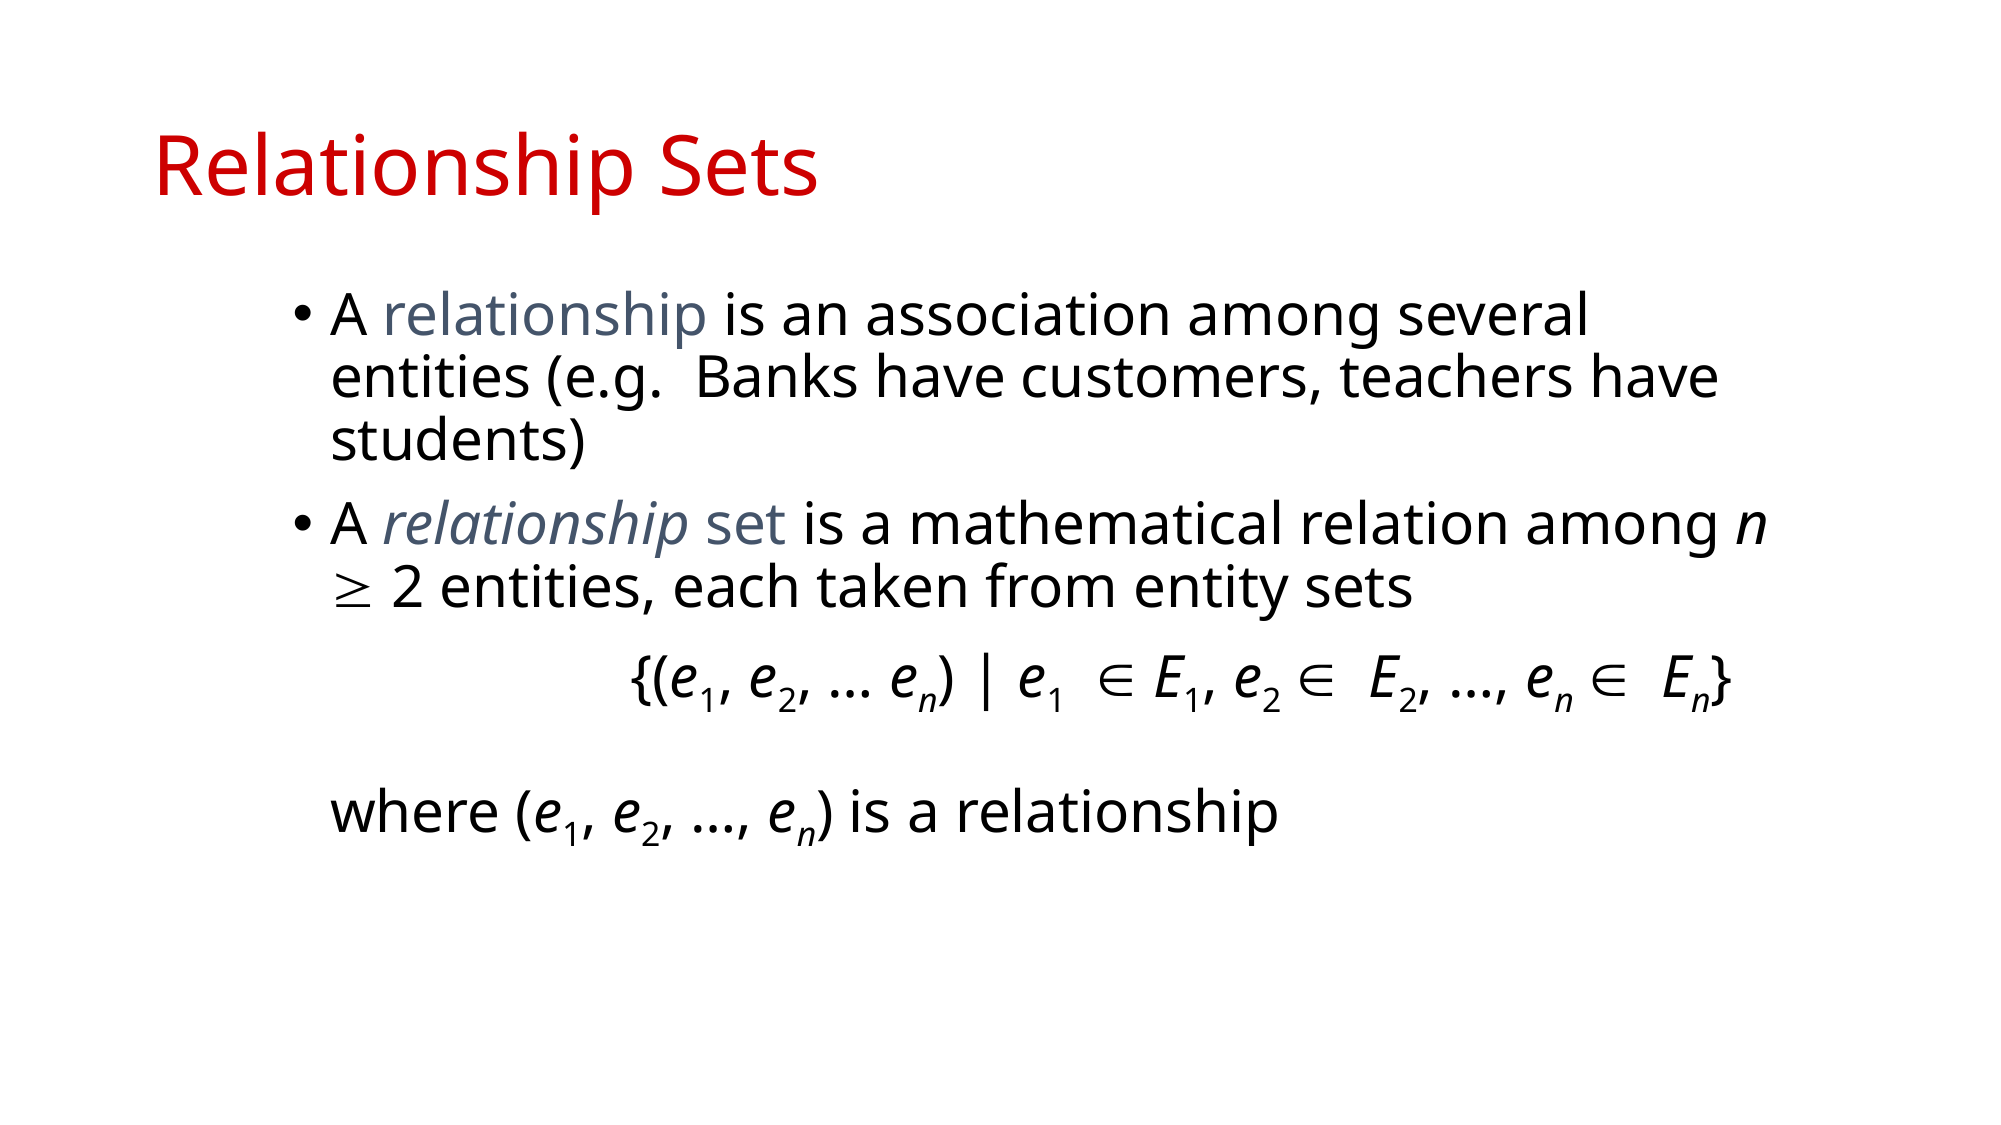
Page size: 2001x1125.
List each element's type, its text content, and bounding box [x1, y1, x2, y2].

title Relationship Sets [137, 59, 1863, 278]
list A relationship is an association among several entities (e.g. Banks have customers, teachers have students) A relationship set is a mathematical relation among n  2 entities, each taken from entity sets {(e1, e2, … en) | e1  E1, e2  E2, …, en  En} where (e1, e2, …, en) is a relationship [277, 277, 1787, 1078]
